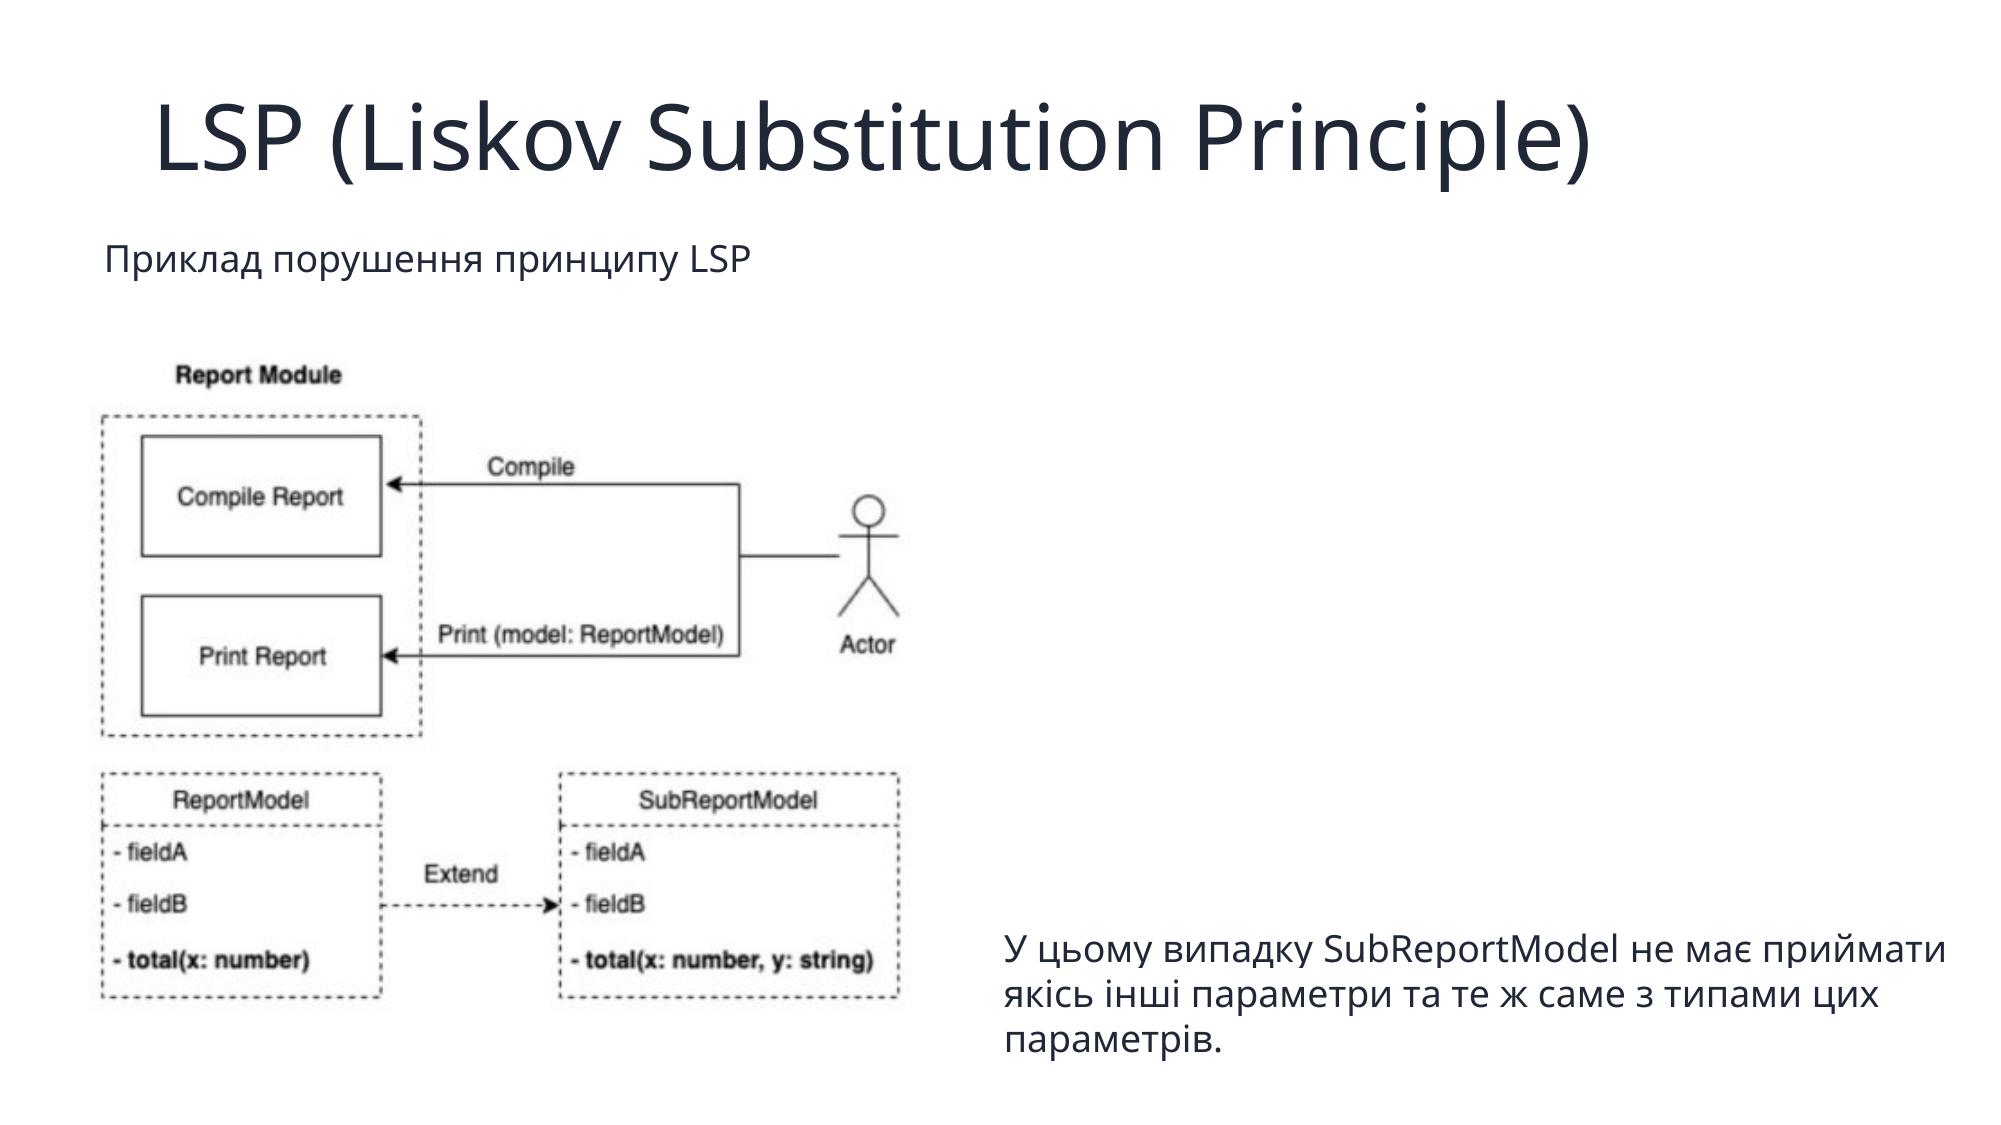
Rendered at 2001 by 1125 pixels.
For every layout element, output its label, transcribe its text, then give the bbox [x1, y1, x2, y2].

picture [88, 331, 940, 1044]
text_box LSP (Liskov Substitution Principle) [137, 32, 1863, 250]
text_box У цьому випадку SubReportModel не має приймати якісь інші параметри та те ж саме з типами цих параметрів. [989, 917, 1989, 1068]
text_box Приклад порушення принципу LSP [89, 227, 1089, 288]
